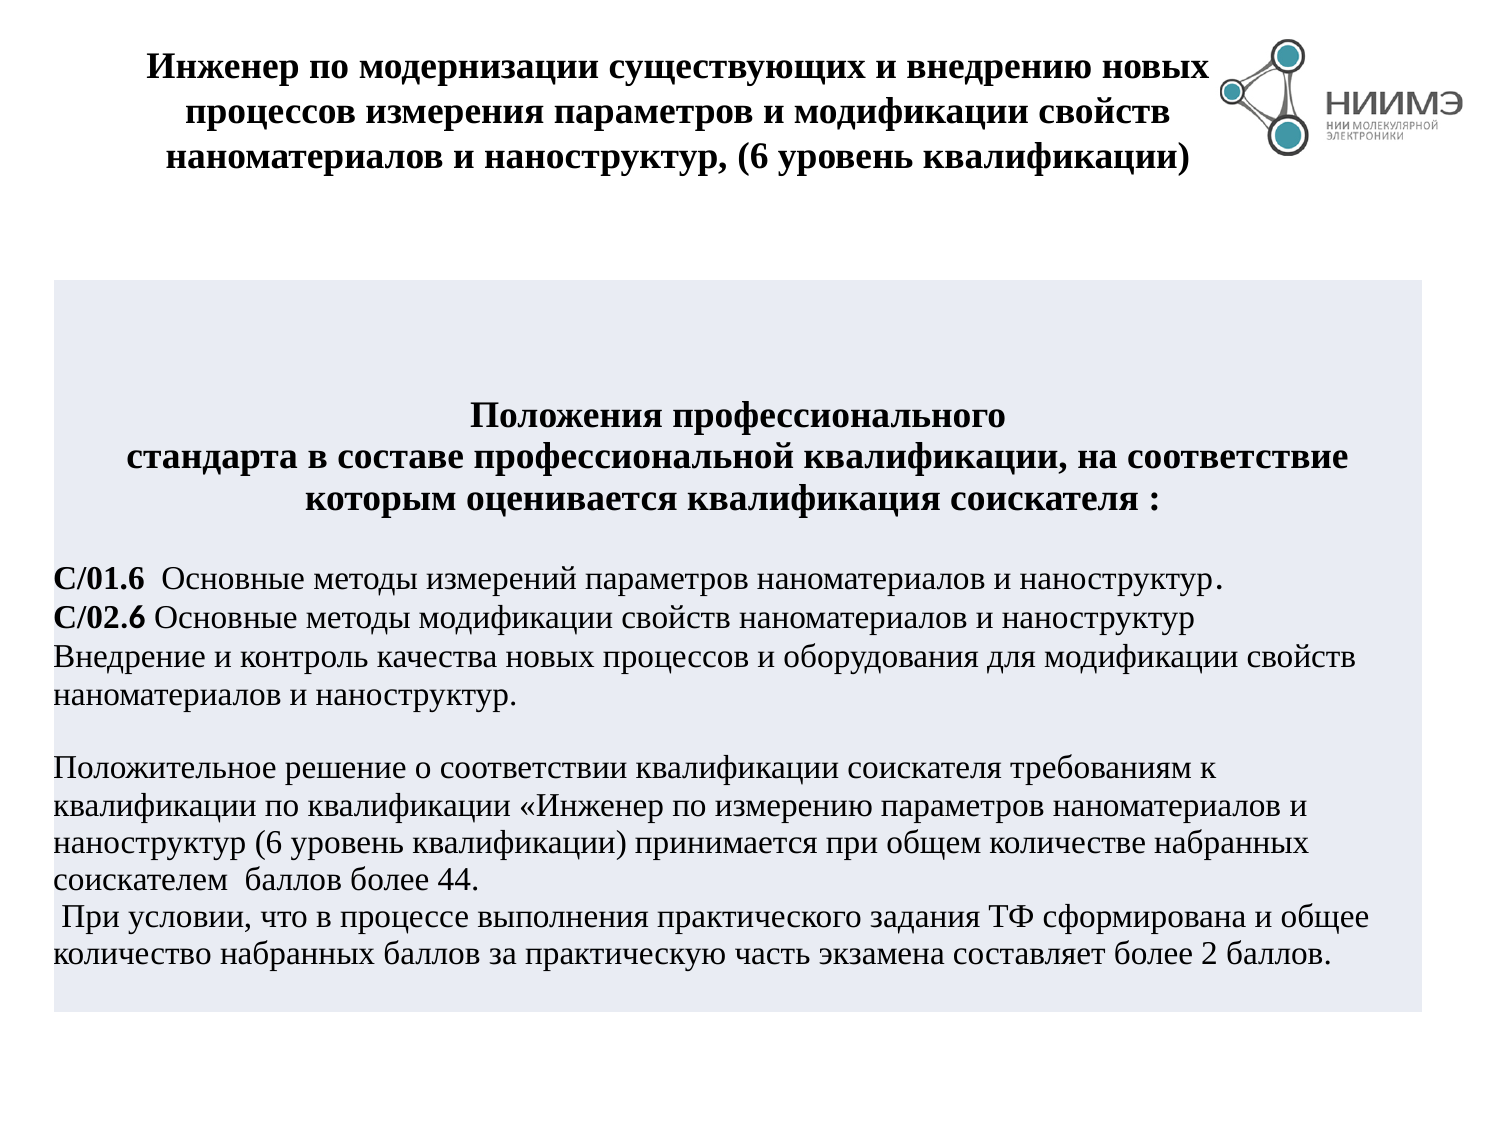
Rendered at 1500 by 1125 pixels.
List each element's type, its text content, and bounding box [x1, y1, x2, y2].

text_box Инженер по модернизации существующих и внедрению новых процессов измерения параметров и модификации свойств наноматериалов и наноструктур, (6 уровень квалификации) [75, 68, 1282, 149]
picture [0, 0, 1500, 1125]
table_header Положения профессионального стандарта в составе профессиональной квалификации, на соответствие которым оценивается квалификация соискателя : С/01.6 Основные методы измерений параметров наноматериалов и наноструктур. С/02.6 Основные методы модификации свойств наноматериалов и наноструктур Внедрение и контроль качества новых процессов и оборудования для модификации свойств наноматериалов и наноструктур. Положительное решение о соответствии квалификации соискателя требованиям к квалификации по квалификации «Инженер по измерению параметров наноматериалов и наноструктур (6 уровень квалификации) принимается при общем количестве набранных соискателем баллов более 44. При условии, что в процессе выполнения практического задания ТФ сформирована и общее количество набранных баллов за практическую часть экзамена составляет более 2 баллов. [54, 280, 1422, 1012]
